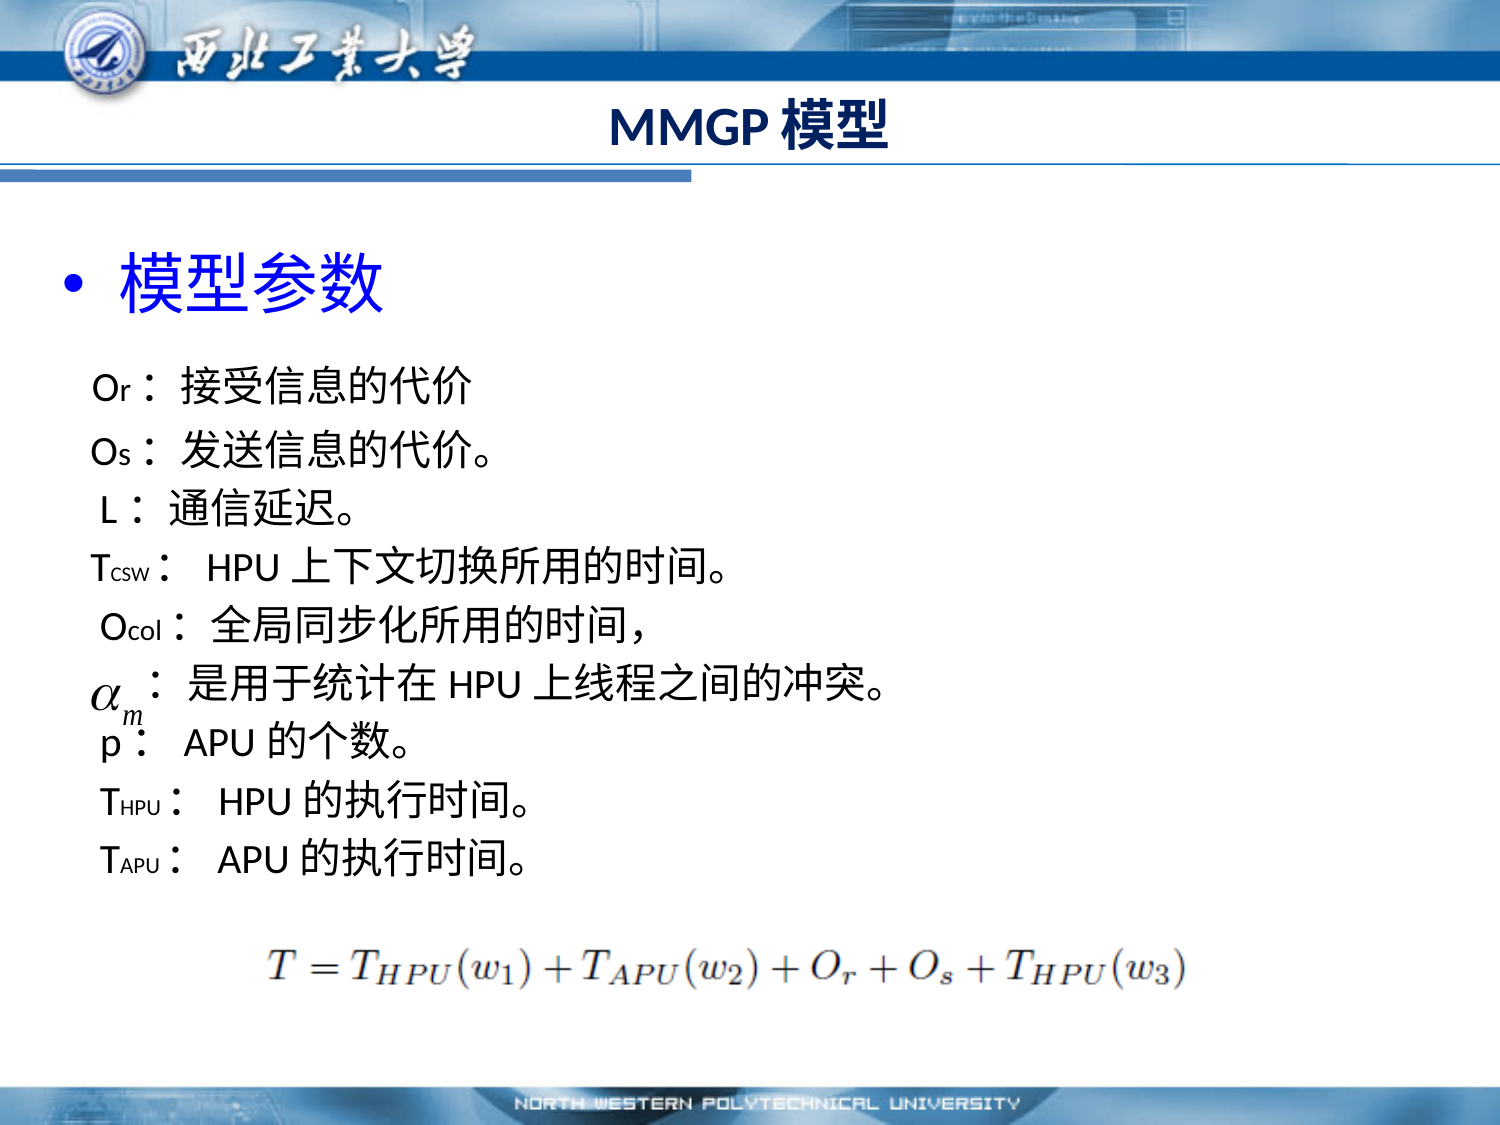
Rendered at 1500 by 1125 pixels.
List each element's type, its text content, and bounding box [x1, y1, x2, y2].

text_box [81, 656, 153, 739]
picture [0, 165, 1500, 1125]
title MMGP模型 [35, 82, 1465, 164]
list 模型参数 Or：接受信息的代价 Os：发送信息的代价。 L：通信延迟。 TCSW：HPU上下文切换所用的时间。 Ocol：全局同步化所用的时间， ：是用于统计在HPU上线程之间的冲突。 p：APU的个数。 THPU：HPU的执行时间。 TAPU：APU的执行时间。 [46, 234, 1442, 1020]
picture [0, 0, 1500, 163]
